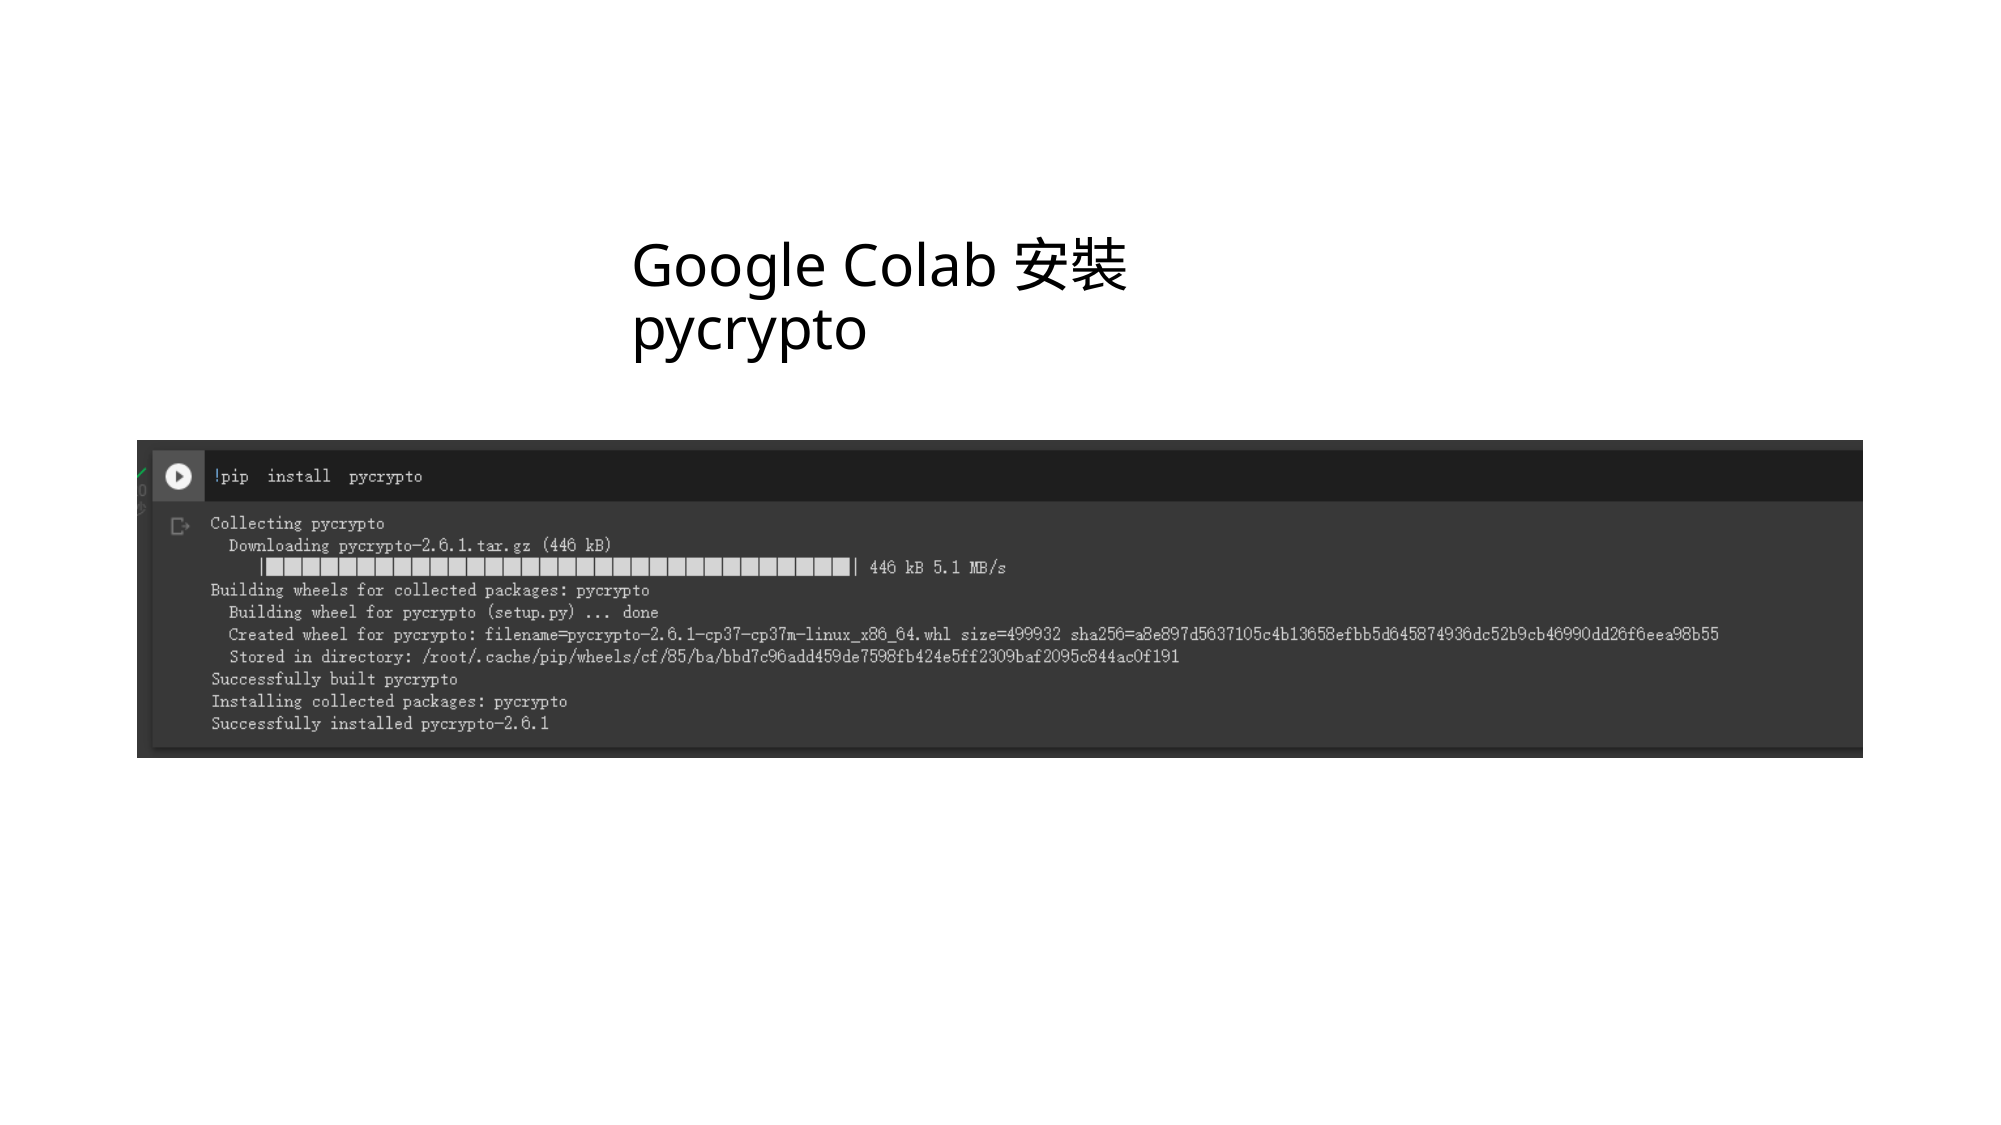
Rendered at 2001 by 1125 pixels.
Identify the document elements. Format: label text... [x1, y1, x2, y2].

title Google Colab安裝pycrypto [616, 190, 1290, 409]
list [137, 440, 1863, 758]
